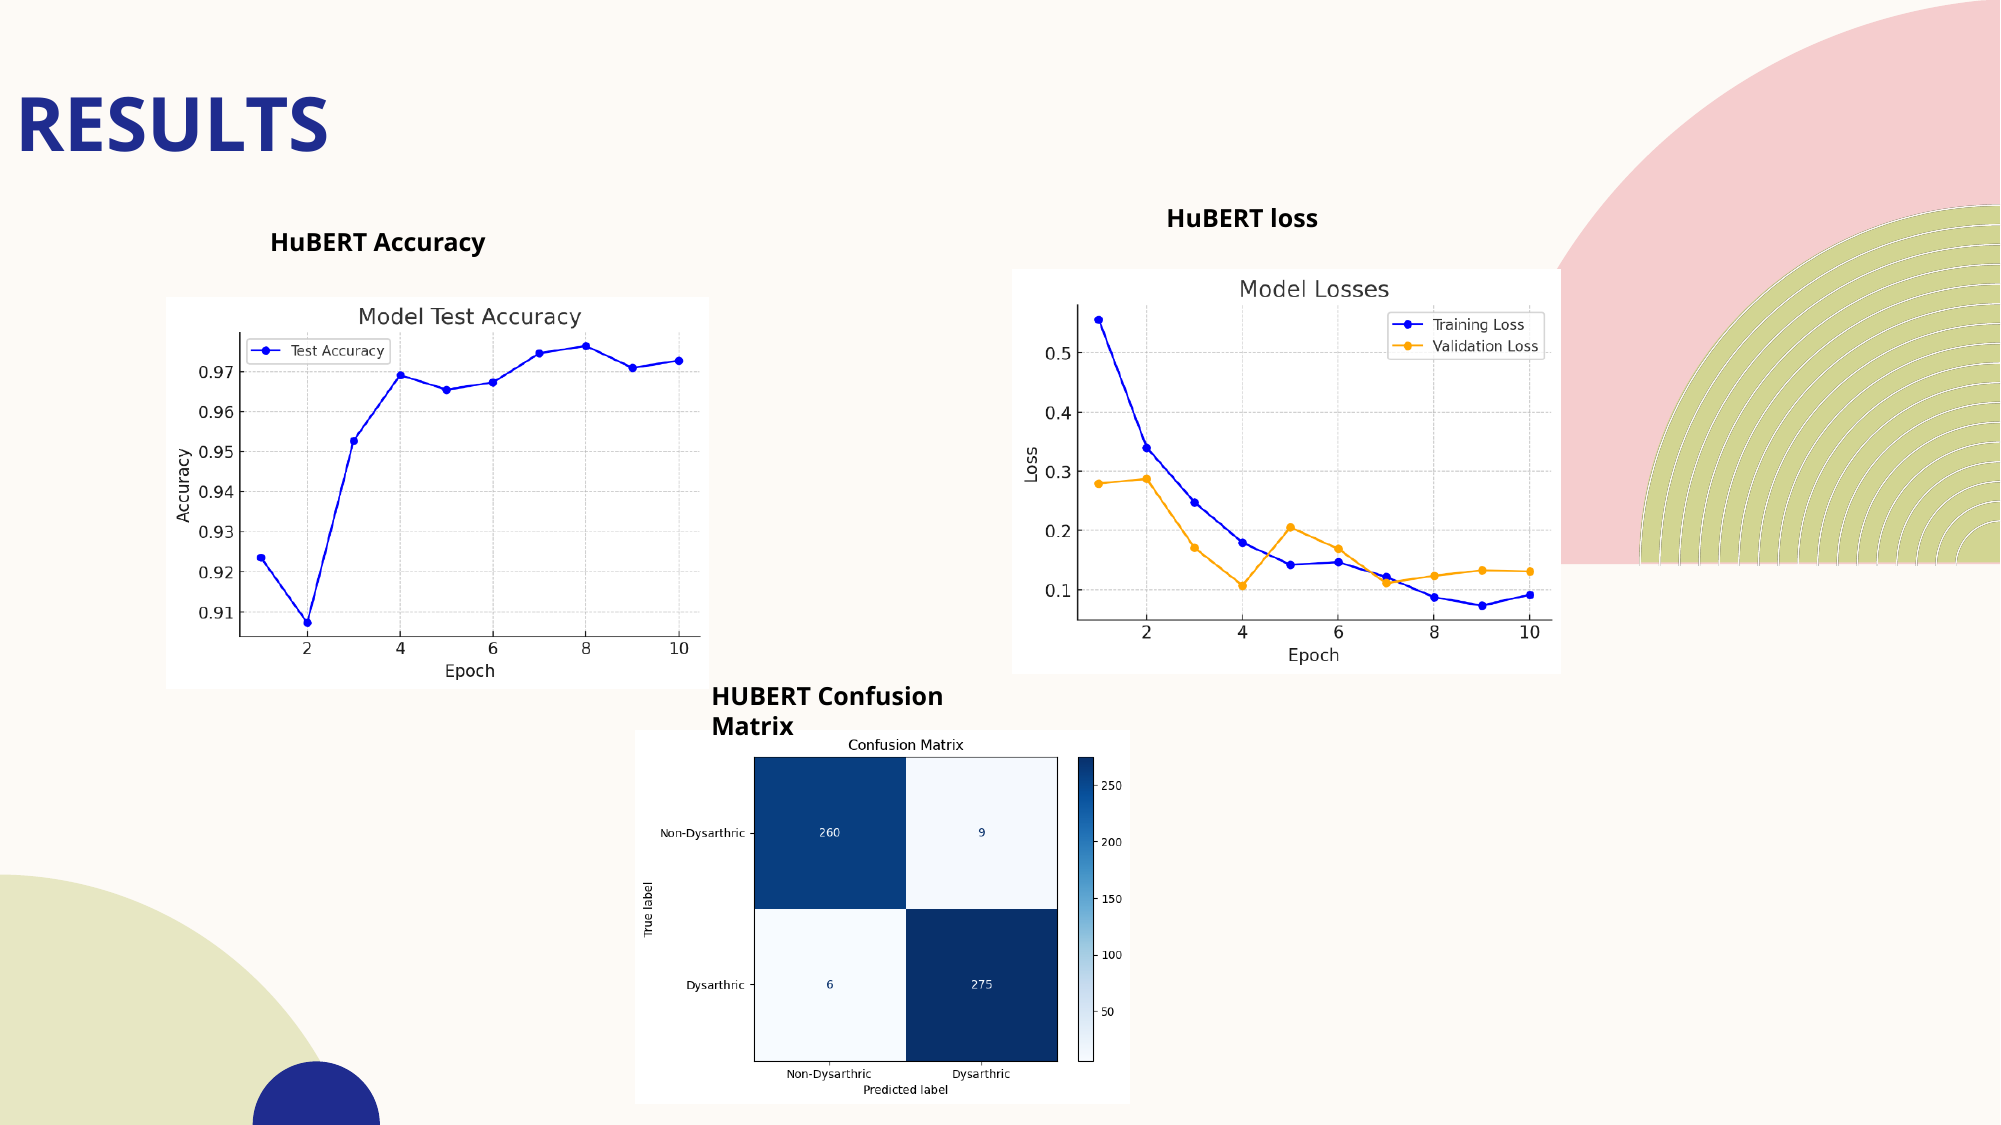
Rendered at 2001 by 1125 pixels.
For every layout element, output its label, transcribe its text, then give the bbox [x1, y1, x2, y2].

title Results [0, 0, 1287, 167]
picture [635, 730, 1130, 1104]
text_box HuBERT loss [1151, 195, 1344, 240]
text_box HuBERT Accuracy [255, 217, 509, 265]
text_box HUBERT Confusion Matrix [696, 673, 1041, 730]
picture [1639, 204, 2001, 566]
picture [166, 297, 709, 689]
picture [1012, 269, 1561, 674]
